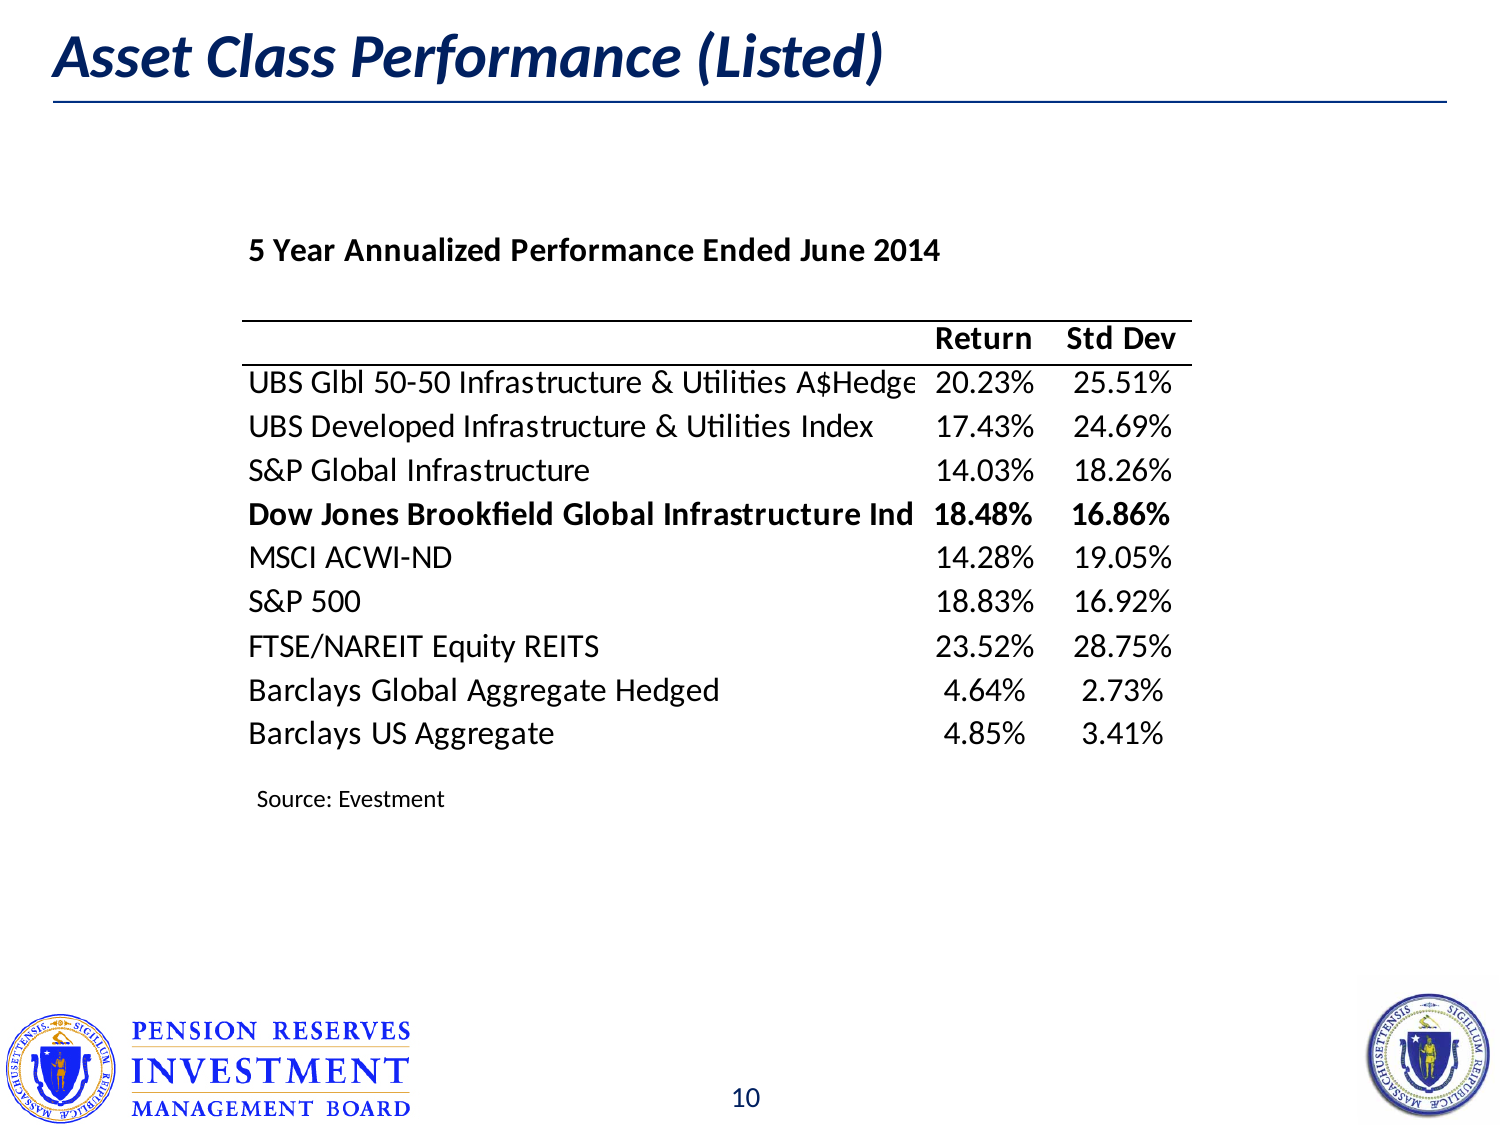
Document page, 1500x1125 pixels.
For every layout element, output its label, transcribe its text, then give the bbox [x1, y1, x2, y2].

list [241, 231, 1195, 762]
text_box Source: Evestment [242, 775, 880, 820]
title Asset Class Performance (Listed) [53, 20, 1447, 91]
picture [1357, 975, 1500, 1125]
picture [0, 1012, 422, 1125]
